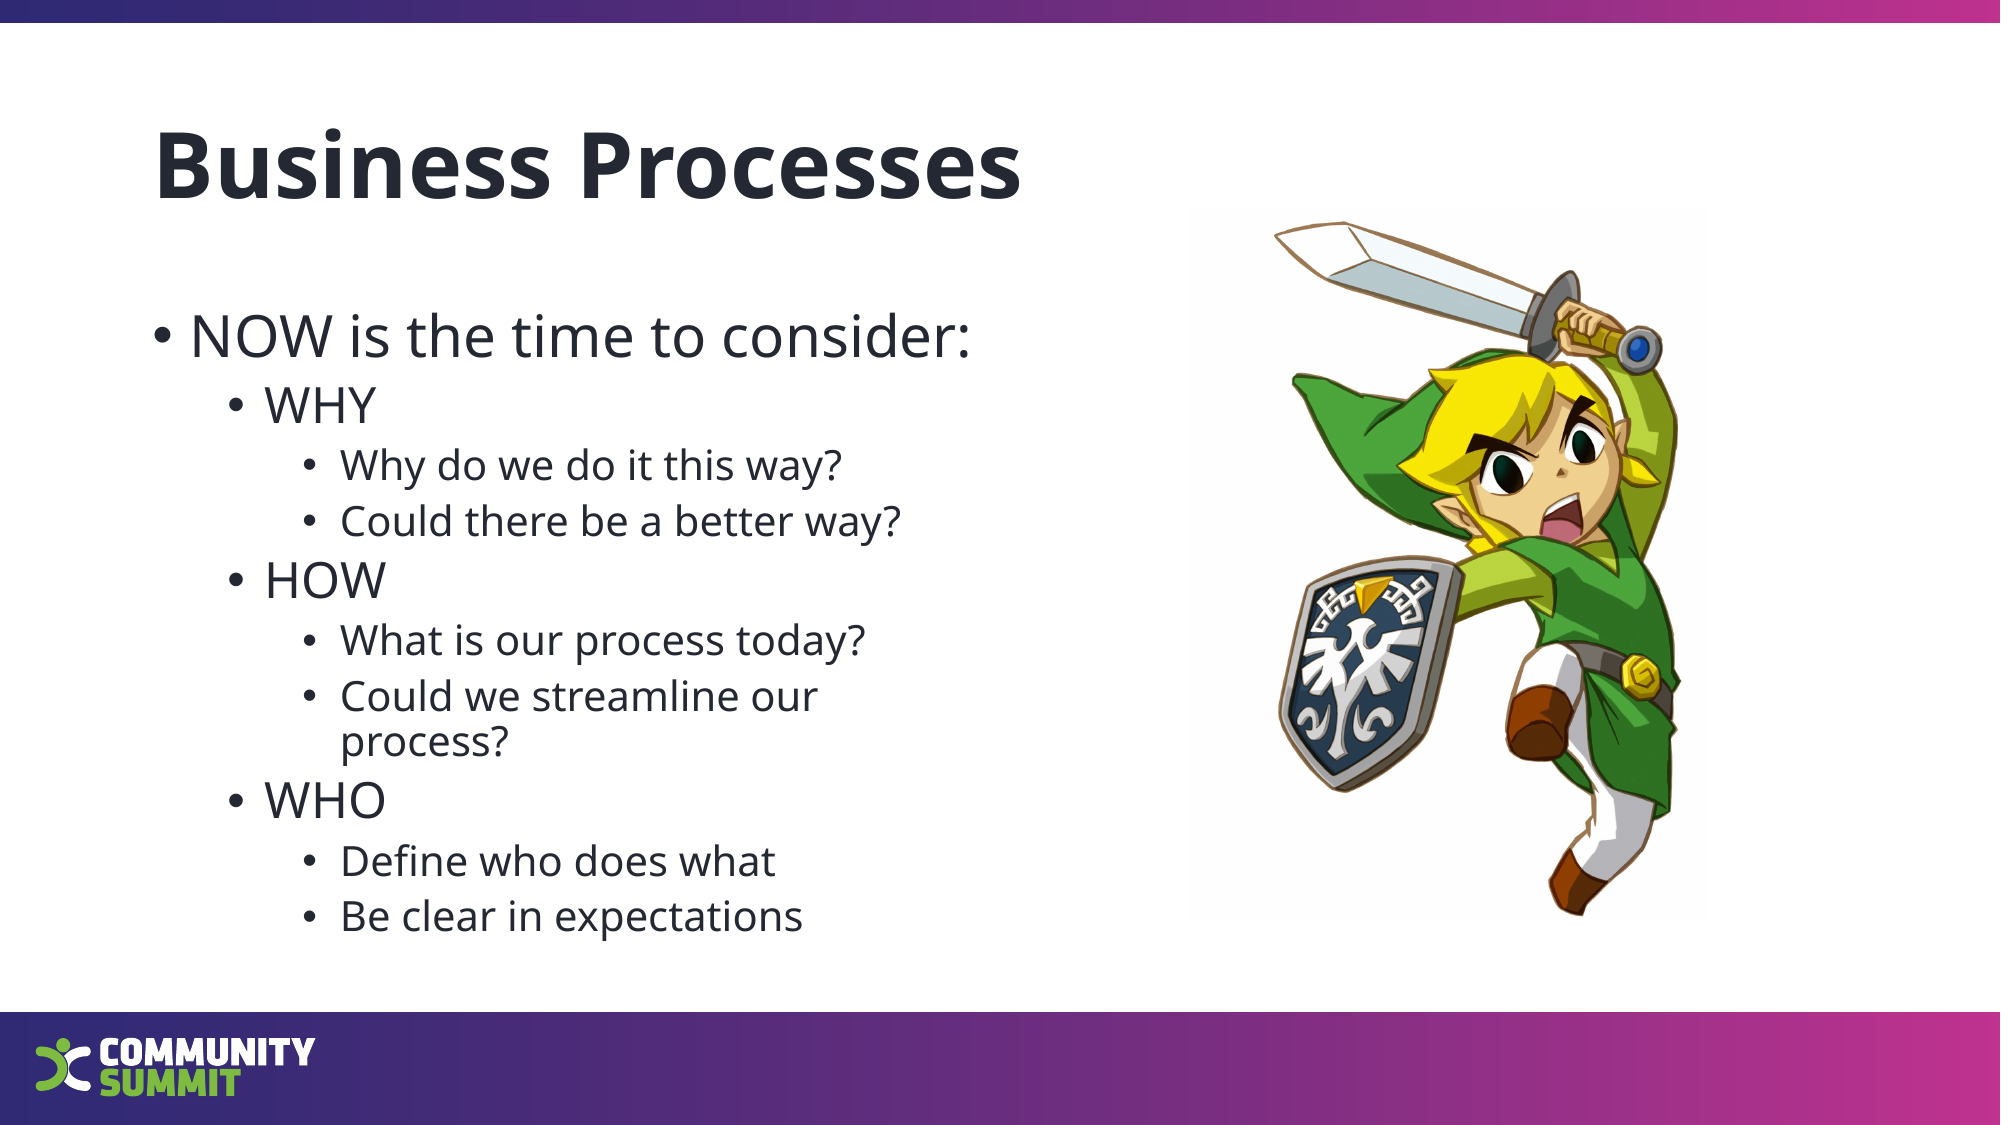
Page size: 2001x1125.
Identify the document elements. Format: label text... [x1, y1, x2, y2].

picture [0, 0, 2000, 23]
picture [0, 1012, 2000, 1125]
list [1187, 206, 1707, 921]
title Business Processes [137, 59, 1863, 278]
list NOW is the time to consider: WHY Why do we do it this way? Could there be a better way? HOW What is our process today? Could we streamline our process? WHO Define who does what Be clear in expectations [137, 299, 988, 1014]
